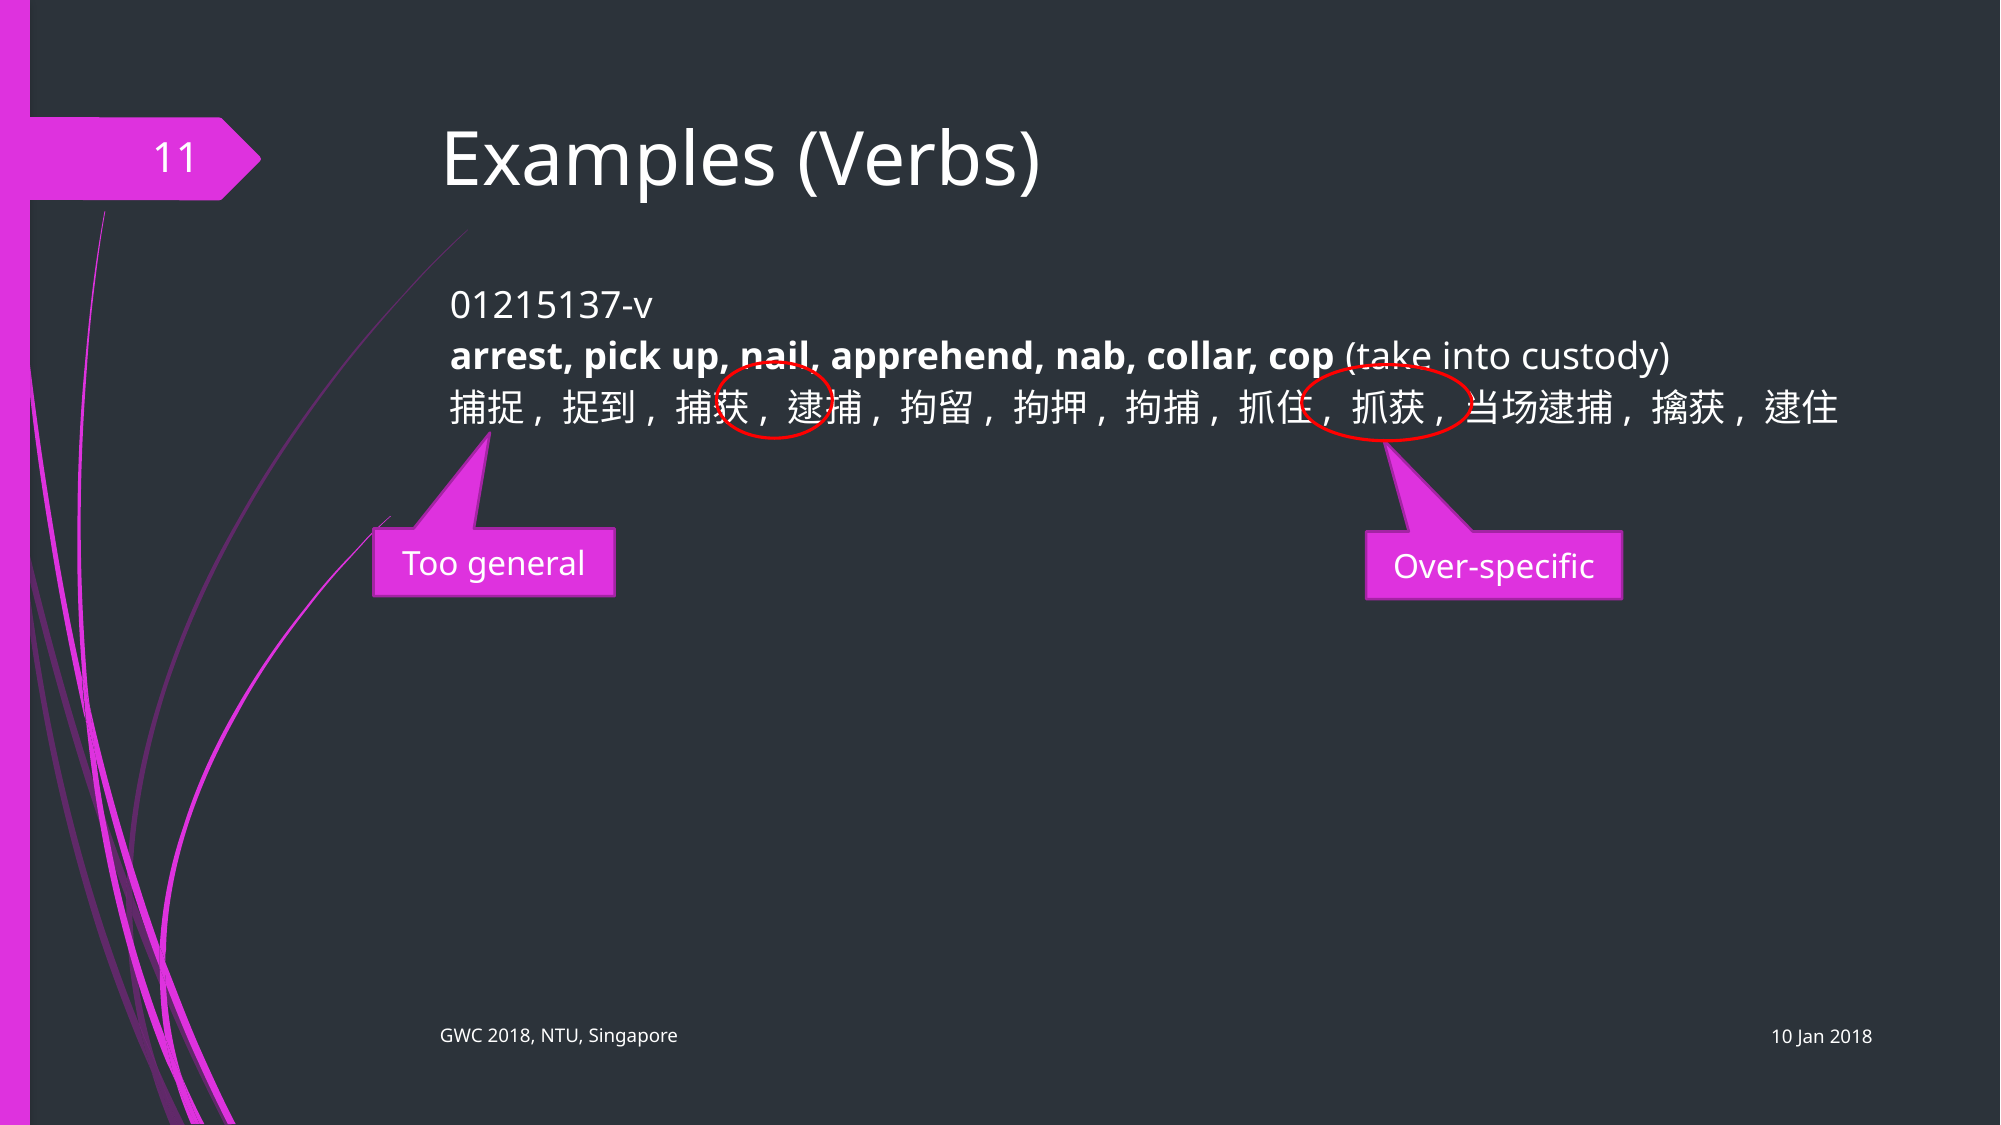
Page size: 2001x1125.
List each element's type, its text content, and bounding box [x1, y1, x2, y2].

text_box 01215137-v arrest, pick up, nail, apprehend, nab, collar, cop (take into custody) 捕捉, 捉到, 捕获, 逮捕, 拘留, 拘押, 拘捕, 抓住, 抓获, 当场逮捕, 擒获, 逮住 [434, 267, 1874, 437]
title Examples (Verbs) [425, 102, 1888, 313]
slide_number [1699, 1005, 1888, 1067]
footer GWC 2018, NTU, Singapore [424, 1006, 1675, 1067]
text_box Over-specific [1364, 443, 1624, 601]
text_box [715, 360, 834, 440]
slide_number 11 [87, 129, 216, 190]
text_box Too general [372, 431, 616, 598]
text_box [1300, 363, 1474, 443]
